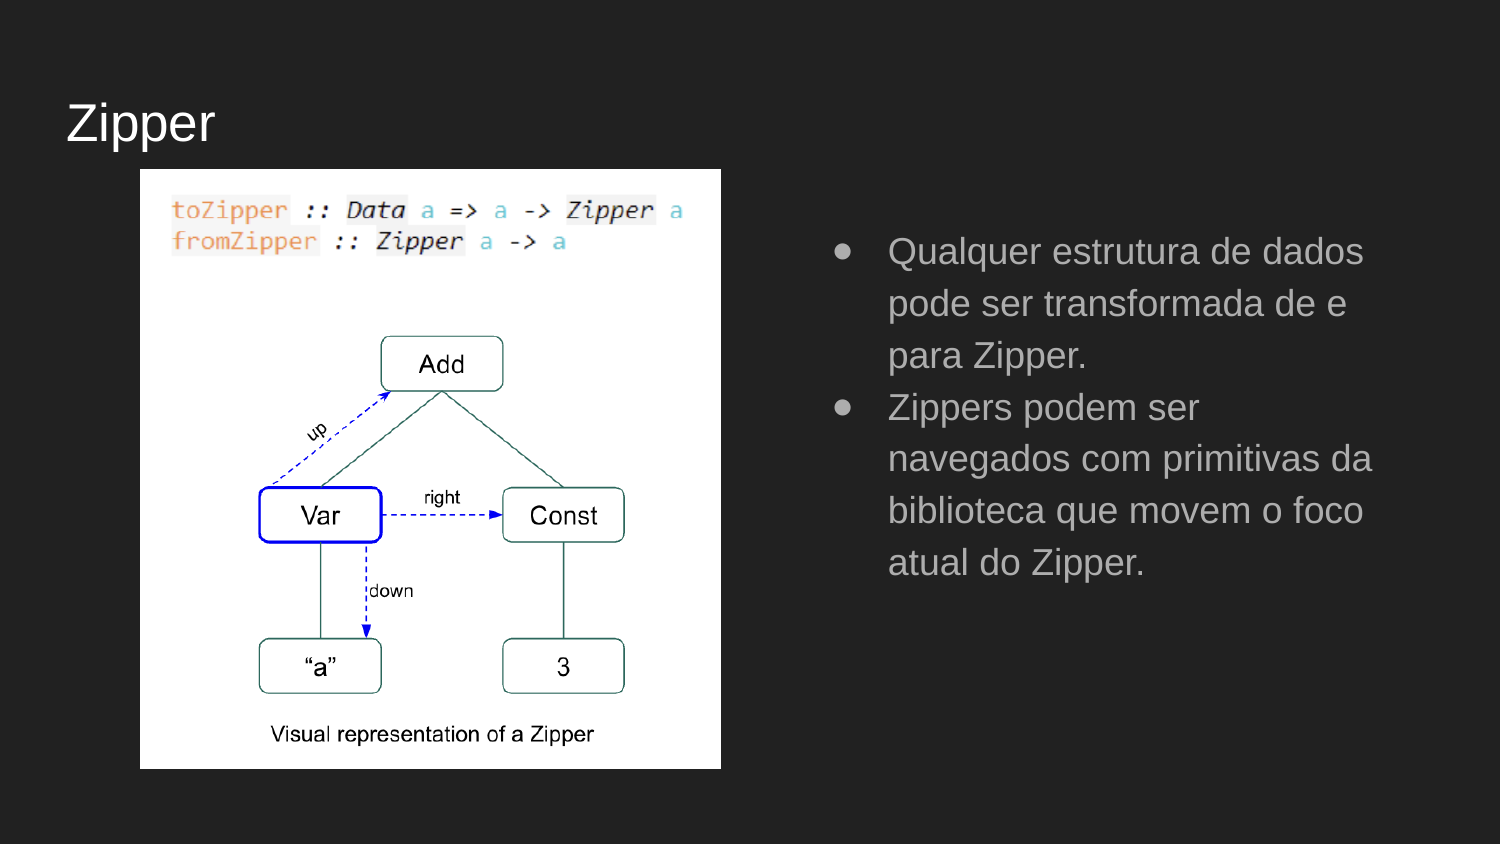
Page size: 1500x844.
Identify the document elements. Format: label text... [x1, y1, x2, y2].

picture [139, 169, 721, 769]
list Qualquer estrutura de dados pode ser transformada de e para Zipper. Zippers podem ser navegados com primitivas da biblioteca que movem o foco atual do Zipper. [797, 205, 1390, 805]
title Zipper [51, 72, 1449, 167]
